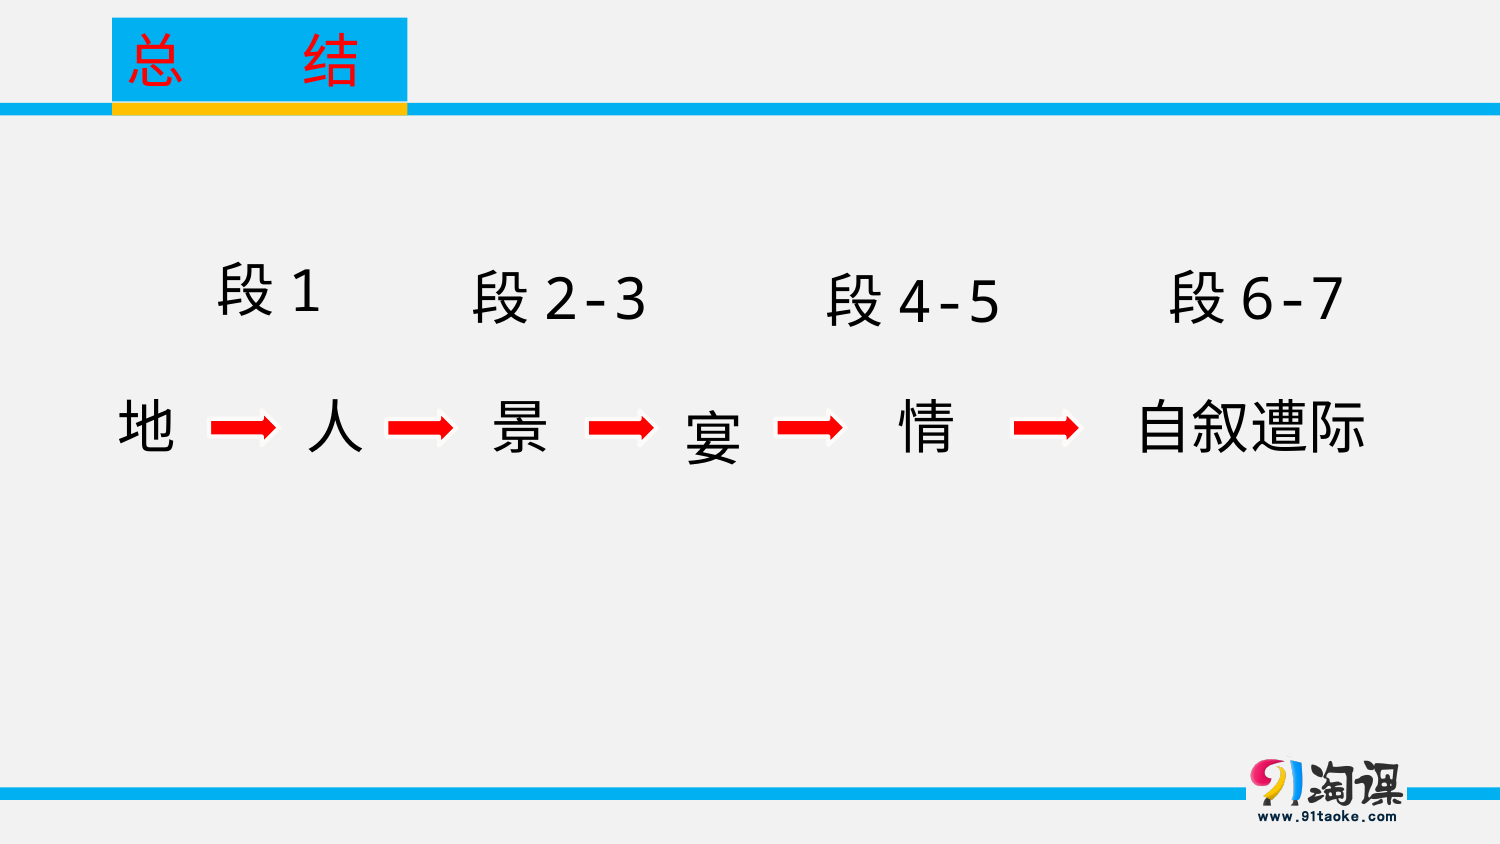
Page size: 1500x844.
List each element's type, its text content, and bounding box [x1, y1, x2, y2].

text_box [1009, 408, 1085, 448]
text_box 段4-5 [810, 256, 1057, 342]
text_box [384, 408, 459, 448]
text_box 段6-7 [1153, 253, 1376, 339]
text_box 宴 [669, 395, 765, 480]
text_box [584, 408, 660, 448]
text_box 情 [882, 383, 1000, 468]
text_box 人 [291, 382, 398, 468]
text_box [773, 408, 849, 448]
text_box 景 [476, 383, 583, 468]
text_box 自叙遭际 [1119, 383, 1483, 468]
text_box [206, 408, 282, 448]
text_box 段2-3 [456, 253, 715, 339]
text_box 总 结 [112, 17, 408, 102]
text_box 地 [102, 383, 209, 468]
text_box 段1 [201, 246, 378, 331]
picture [1245, 750, 1408, 832]
